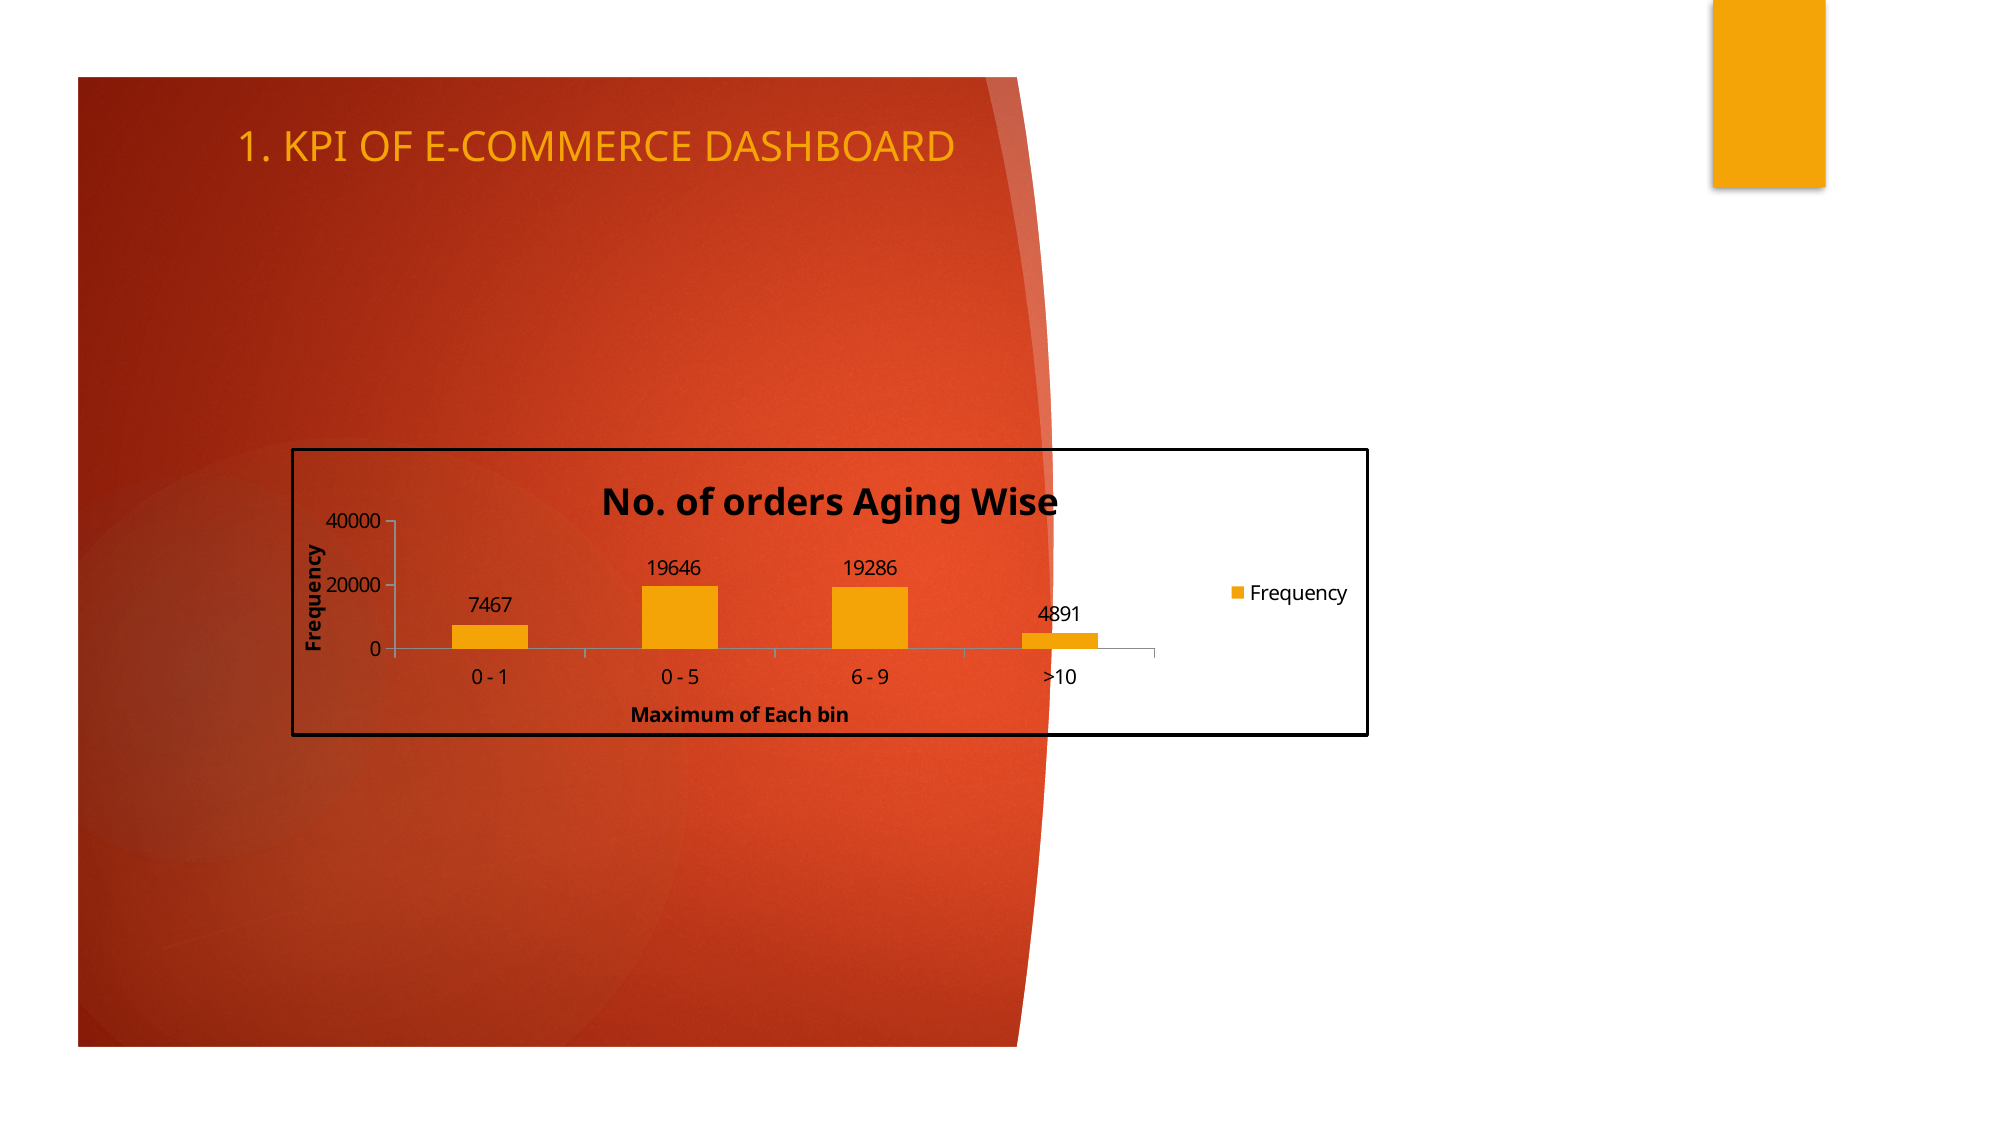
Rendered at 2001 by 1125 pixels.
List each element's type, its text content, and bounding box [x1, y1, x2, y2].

chart [290, 448, 1370, 737]
list 1. KPI of E-Commerce Dashboard [221, 111, 1687, 249]
